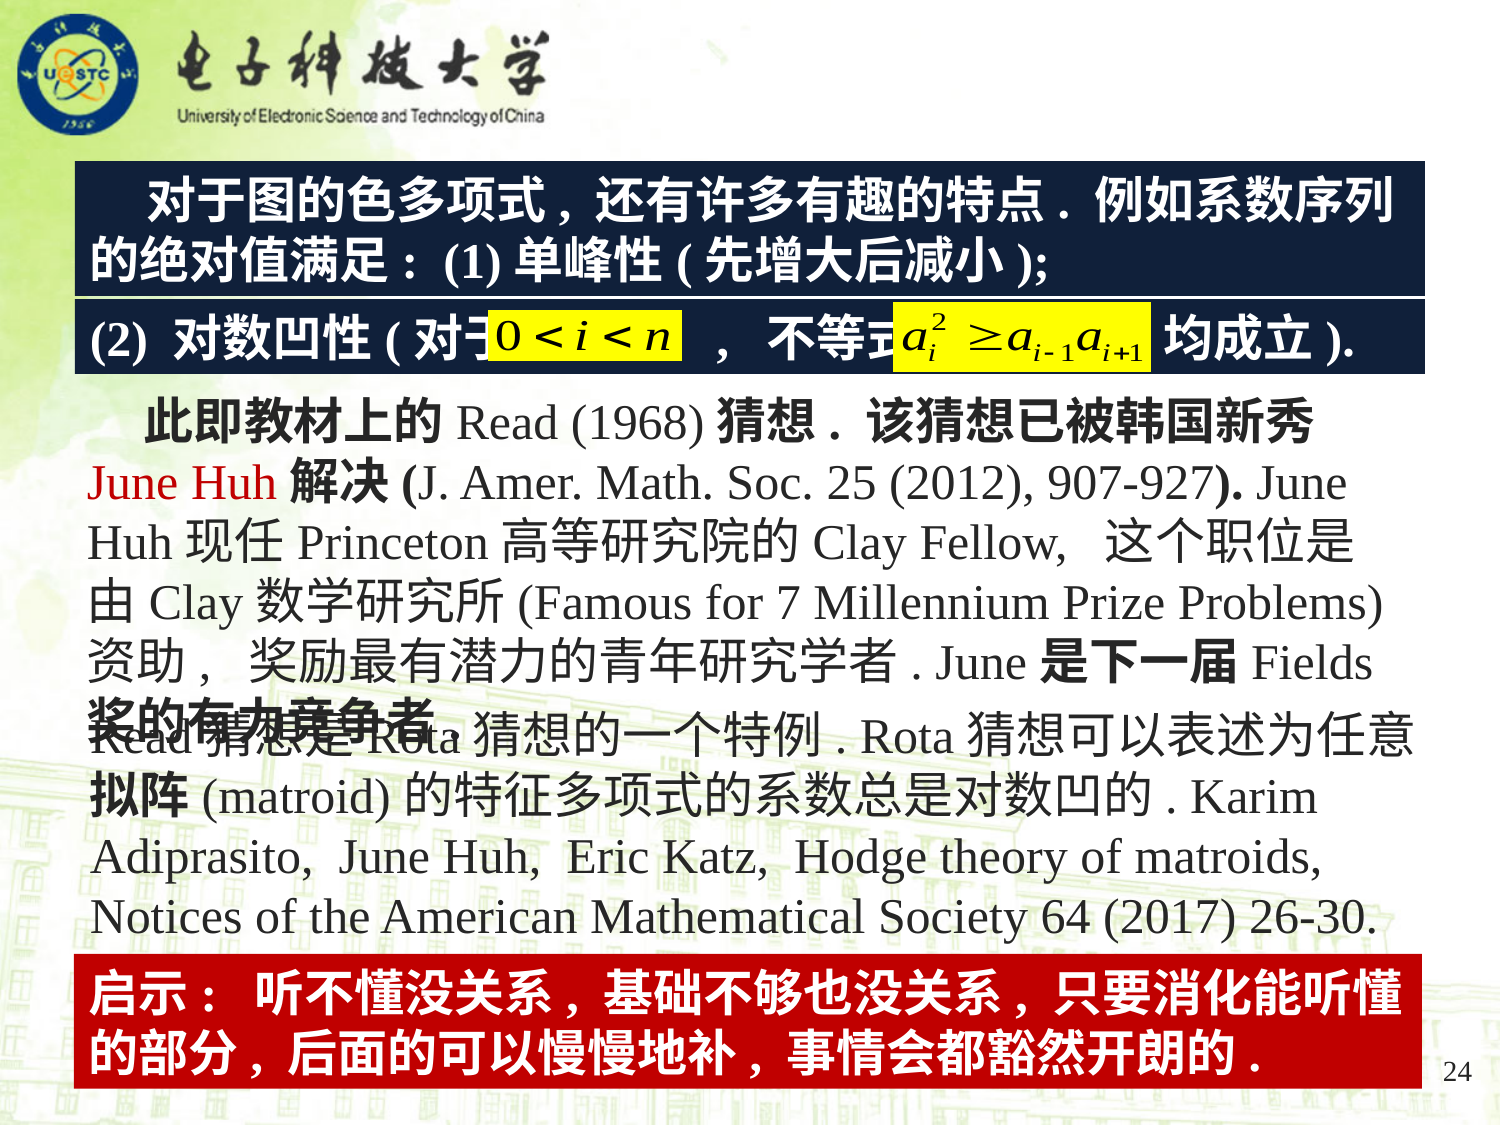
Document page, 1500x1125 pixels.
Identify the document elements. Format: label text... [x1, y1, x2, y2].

text_box 对于图的色多项式, 还有许多有趣的特点. 例如系数序列的绝对值满足: (1)单峰性(先增大后减小); [74, 161, 1425, 296]
slide_number 24 [1175, 1031, 1488, 1107]
text_box 启示: 听不懂没关系, 基础不够也没关系, 只要消化能听懂的部分, 后面的可以慢慢地补, 事情会都豁然开朗的. [73, 953, 1422, 1089]
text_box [893, 301, 1152, 372]
text_box Read猜想是Rota猜想的一个特例. Rota猜想可以表述为任意拟阵(matroid)的特征多项式的系数总是对数凹的. Karim Adiprasito, June Huh, Eric Katz, Hodge theory of matroids, Notices of the American Mathematical Society 64 (2017) 26-30. [75, 696, 1449, 952]
text_box (2) 对数凹性(对于 , 不等式 均成立). [74, 299, 1425, 374]
picture [0, 0, 1500, 1125]
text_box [487, 309, 683, 361]
text_box 此即教材上的Read (1968)猜想. 该猜想已被韩国新秀June Huh解决(J. Amer. Math. Soc. 25 (2012), 907-927). June Huh现任Princeton高等研究院的Clay Fellow, 这个职位是由Clay数学研究所(Famous for 7 Millennium Prize Problems)资助, 奖励最有潜力的青年研究学者. June是下一届Fields奖的有力竞争者. [72, 381, 1419, 757]
